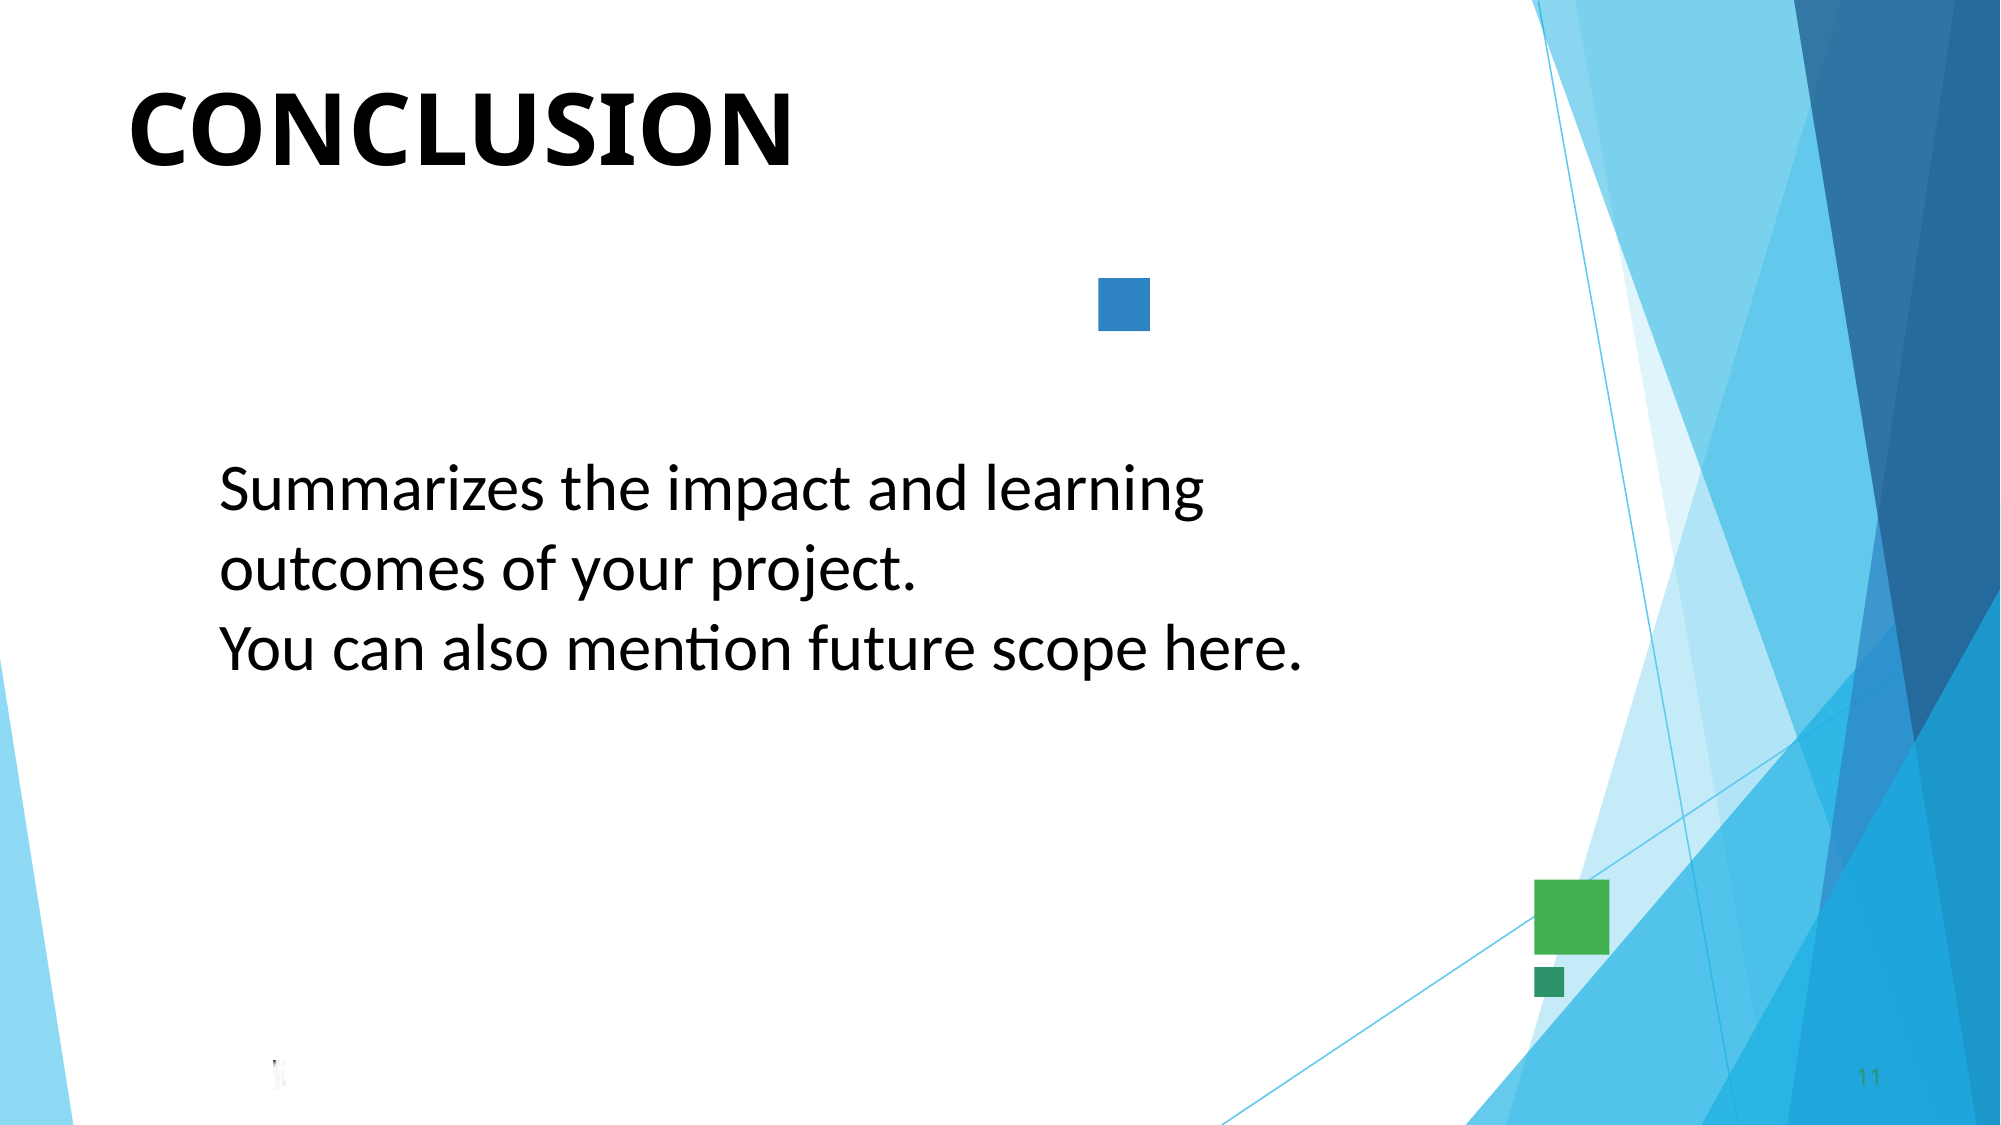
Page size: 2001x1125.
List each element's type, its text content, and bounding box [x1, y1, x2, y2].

text_box [1534, 967, 1565, 997]
text_box 11 [1849, 1061, 1888, 1095]
title CONCLUSION [123, 63, 1094, 254]
text_box [1098, 278, 1150, 332]
picture [273, 1060, 287, 1091]
text_box [1534, 879, 1610, 955]
text_box Summarizes the impact and learning outcomes of your project. You can also mention future scope here. [204, 436, 1409, 691]
